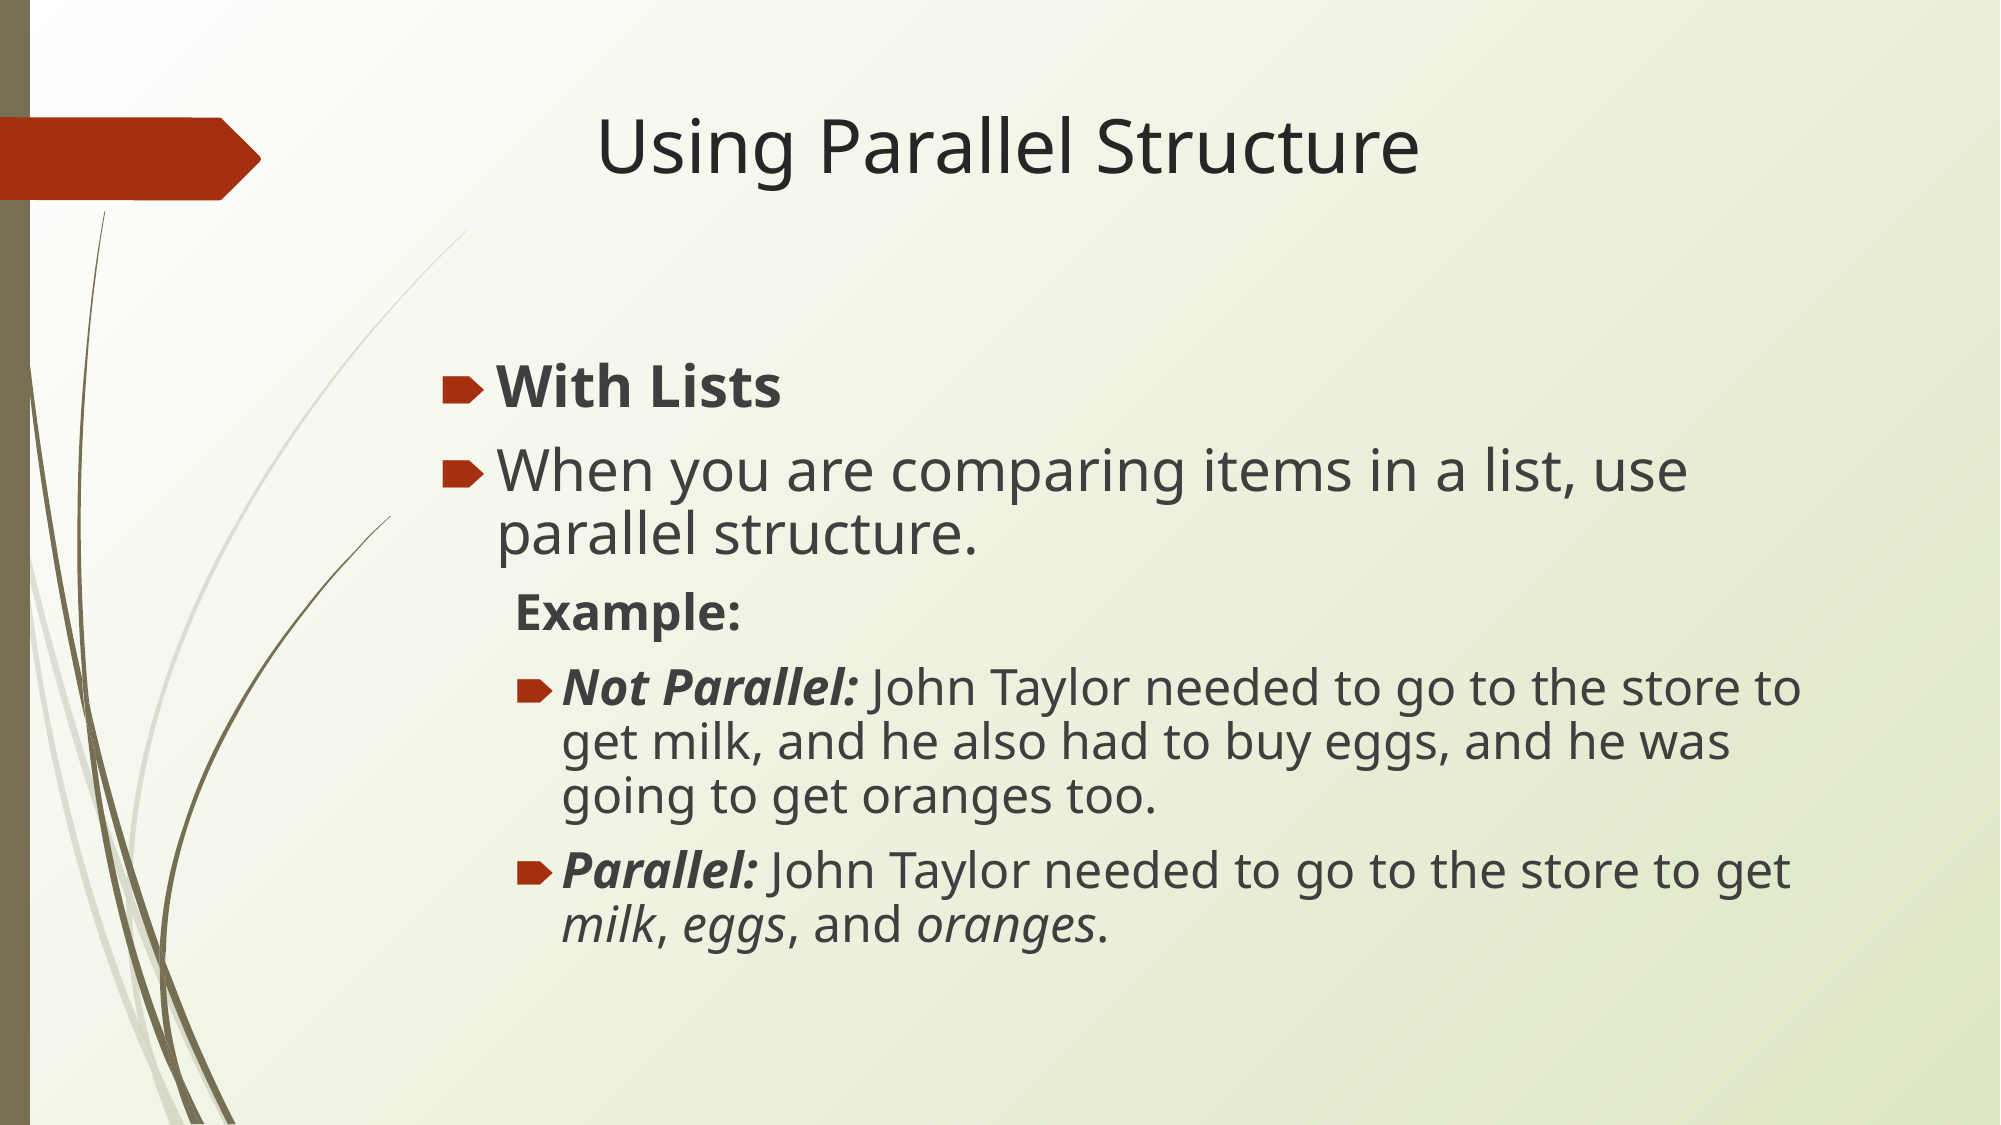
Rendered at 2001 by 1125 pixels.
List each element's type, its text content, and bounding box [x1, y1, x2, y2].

list With Lists When you are comparing items in a list, use parallel structure. Example: Not Parallel: John Taylor needed to go to the store to get milk, and he also had to buy eggs, and he was going to get oranges too. Parallel: John Taylor needed to go to the store to get milk, eggs, and oranges. [424, 350, 1888, 970]
title Using Parallel Structure [580, 90, 2000, 301]
